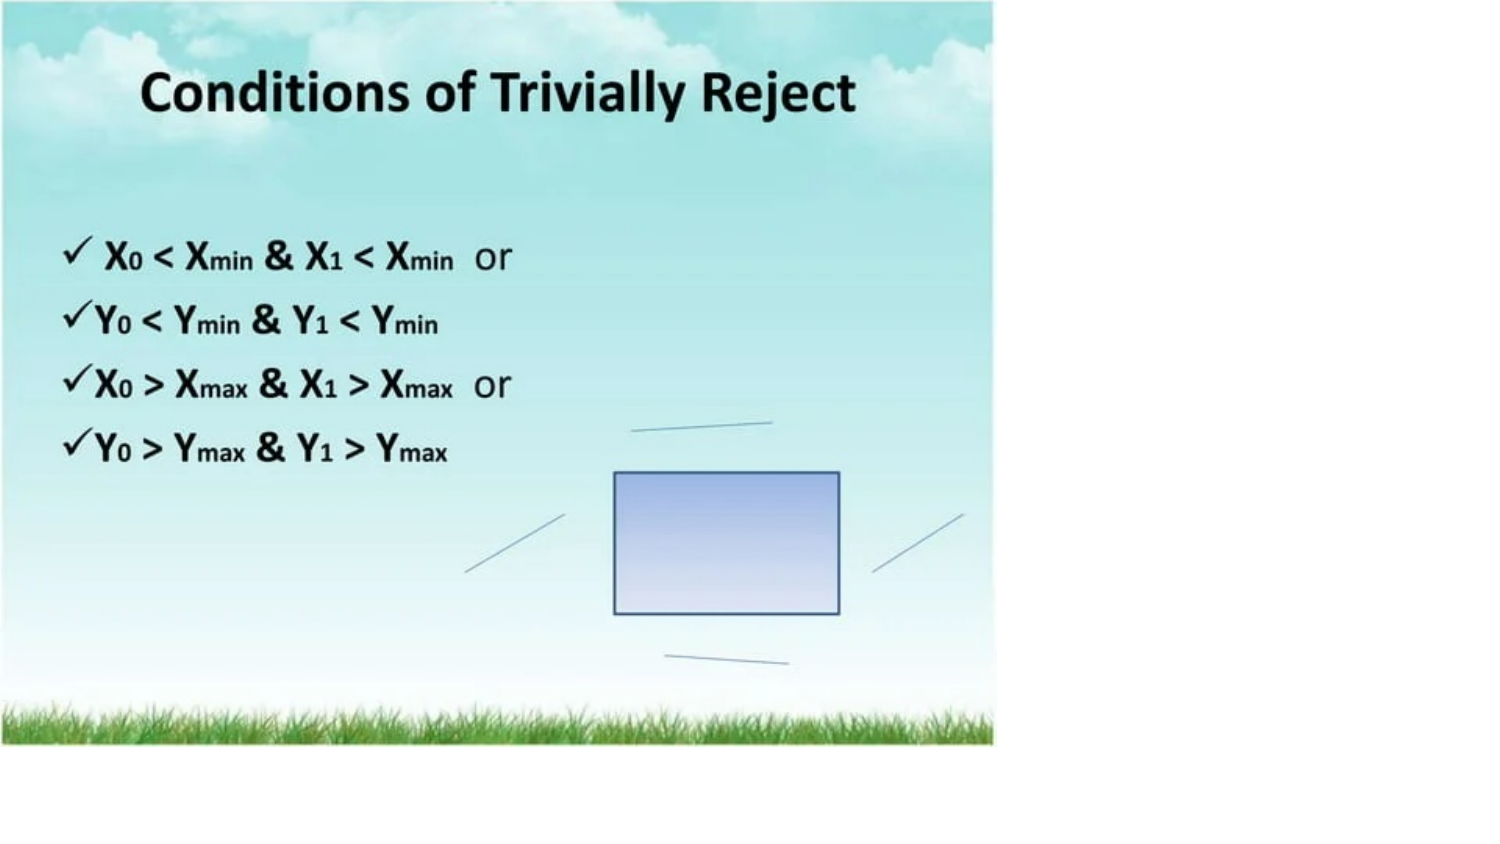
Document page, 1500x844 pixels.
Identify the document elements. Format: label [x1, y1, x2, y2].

picture [0, 0, 997, 748]
